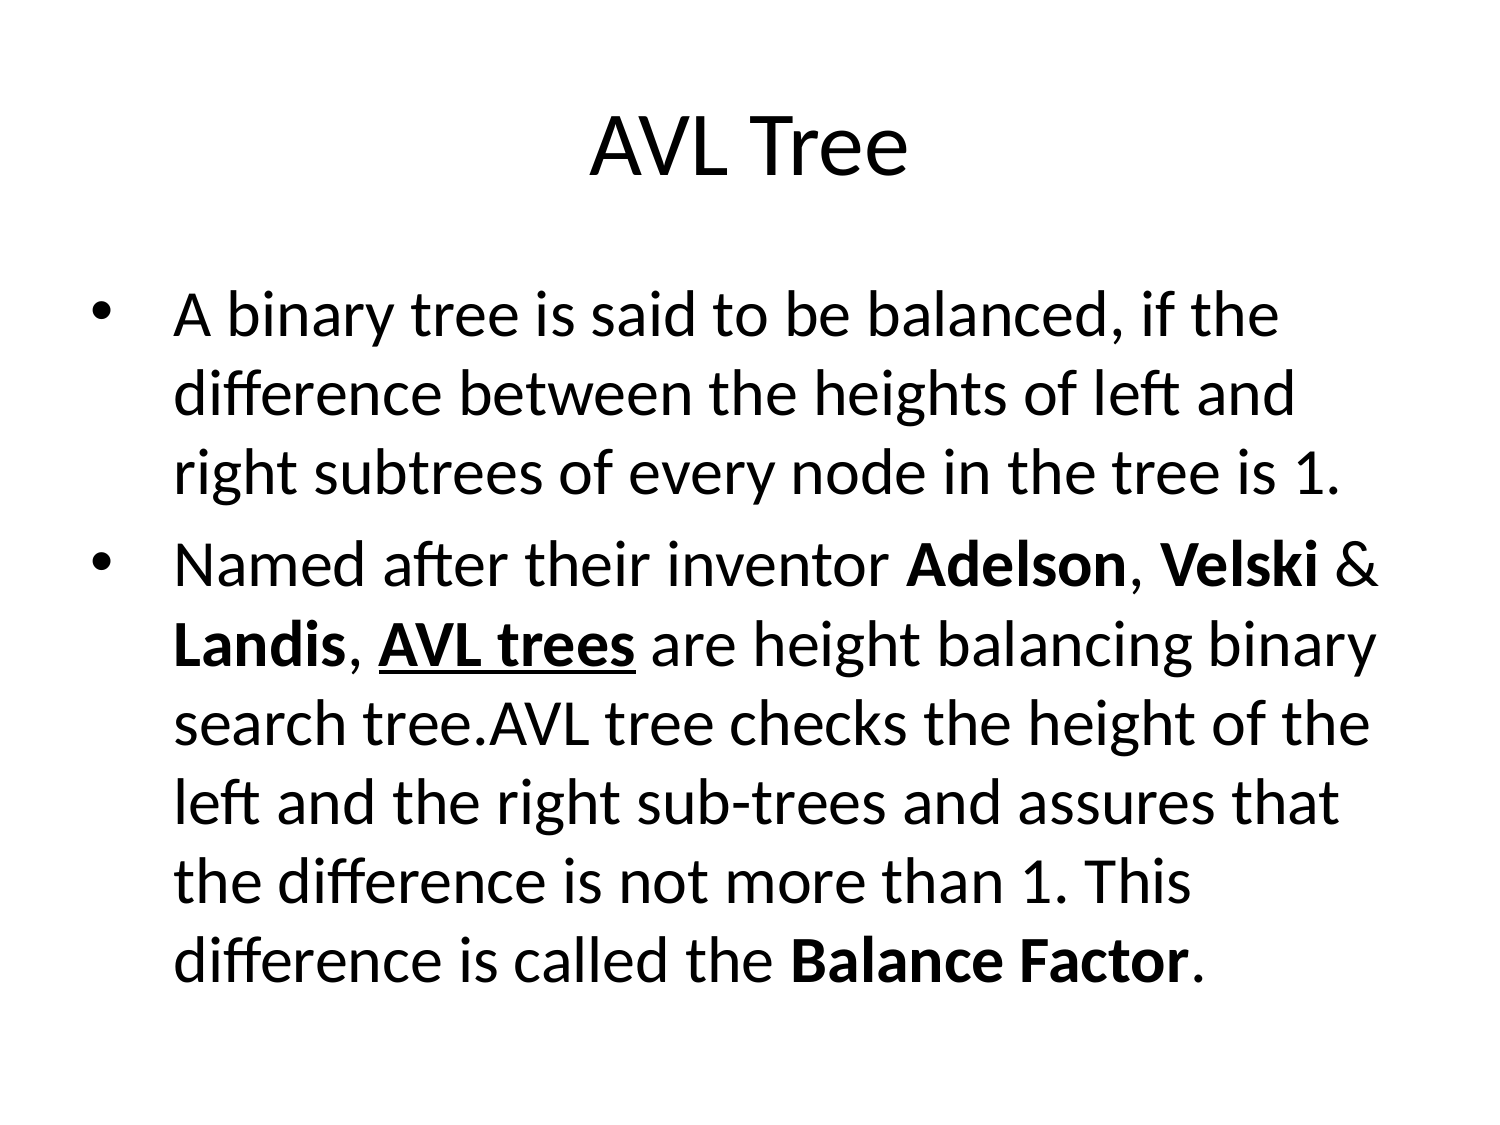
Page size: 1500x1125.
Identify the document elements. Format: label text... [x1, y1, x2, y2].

title AVL Tree [75, 45, 1425, 233]
list A binary tree is said to be balanced, if the difference between the heights of left and right subtrees of every node in the tree is 1. Named after their inventor Adelson, Velski & Landis, AVL trees are height balancing binary search tree.AVL tree checks the height of the left and the right sub-trees and assures that the difference is not more than 1. This difference is called the Balance Factor. [75, 262, 1425, 1005]
